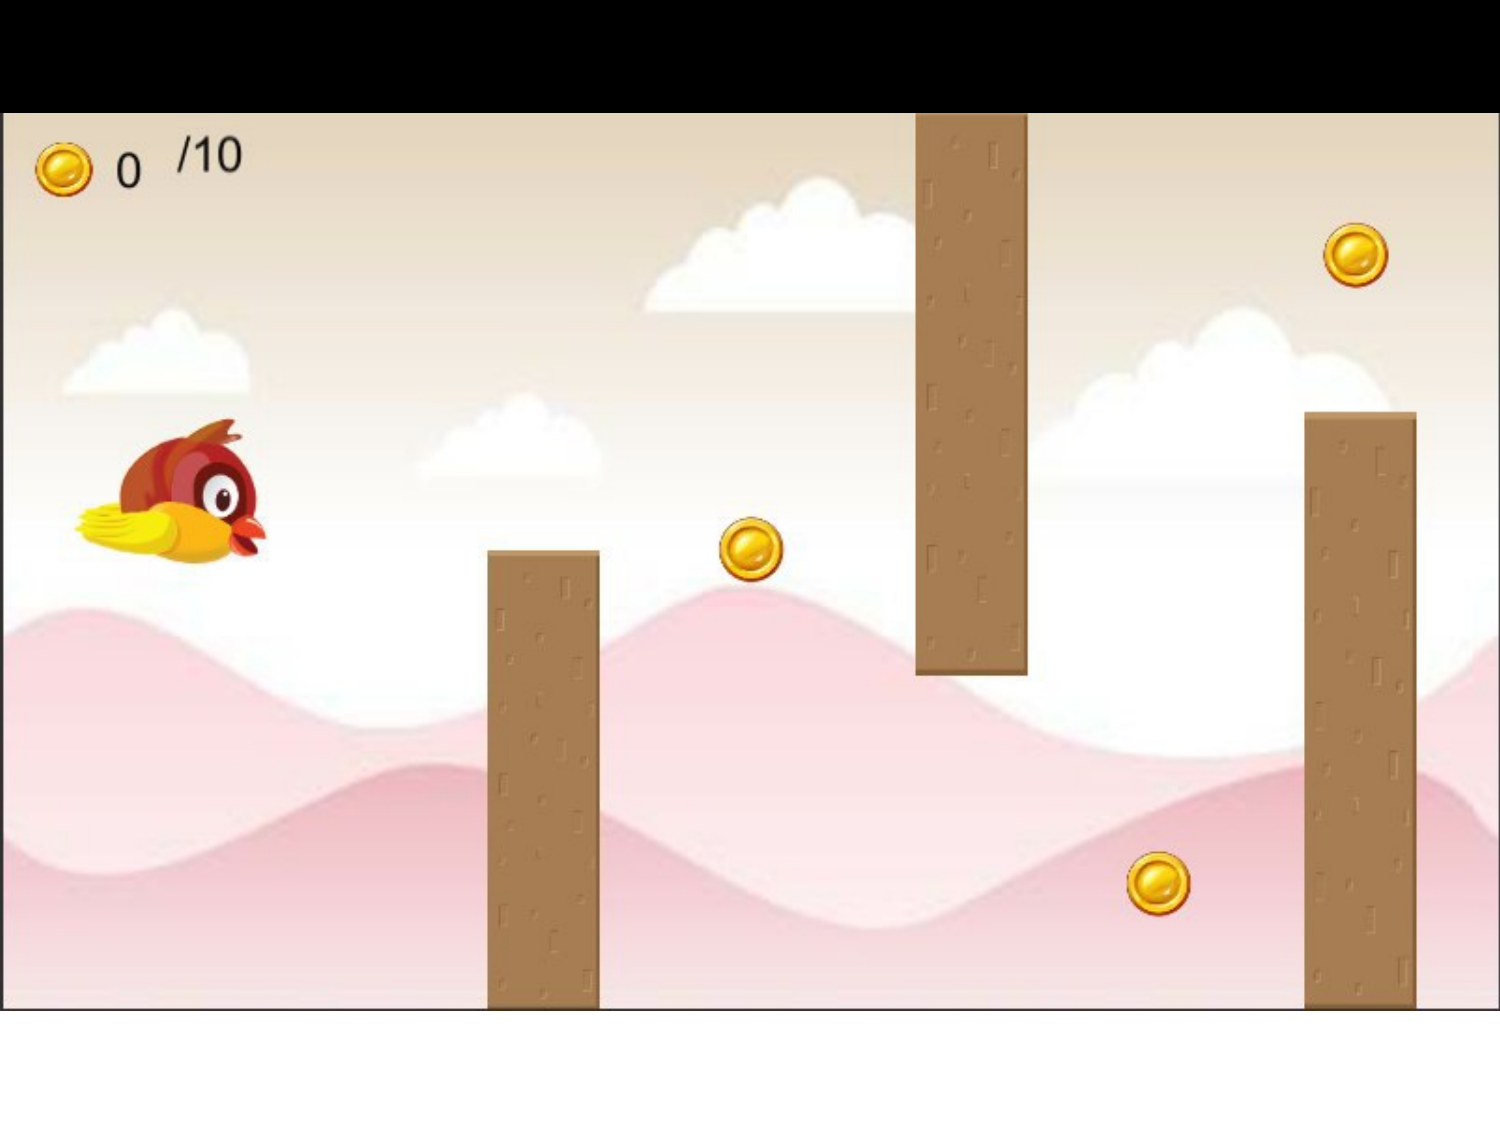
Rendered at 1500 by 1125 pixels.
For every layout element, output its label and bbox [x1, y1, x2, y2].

picture [0, 113, 1500, 1011]
